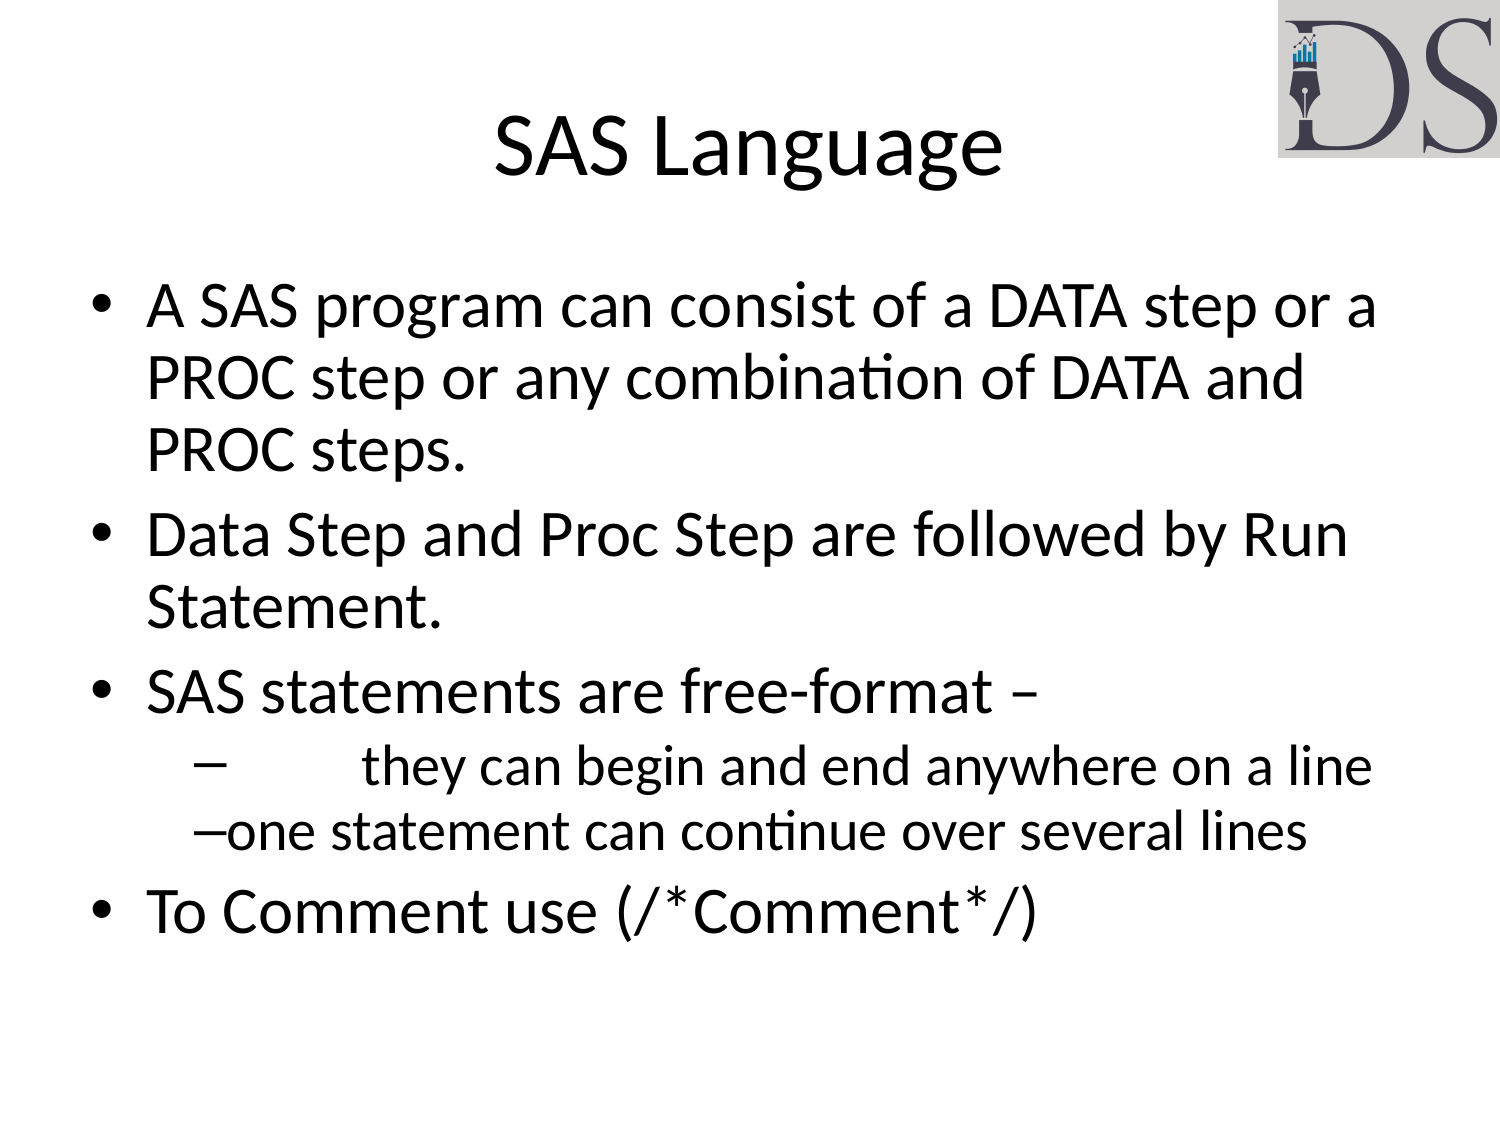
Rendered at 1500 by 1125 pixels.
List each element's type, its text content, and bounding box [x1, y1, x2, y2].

picture [1277, 0, 1500, 158]
list A SAS program can consist of a DATA step or a PROC step or any combination of DATA and PROC steps. Data Step and Proc Step are followed by Run Statement. SAS statements are free-format – they can begin and end anywhere on a line one statement can continue over several lines To Comment use (/*Comment*/) [75, 262, 1425, 1005]
title SAS Language [75, 45, 1425, 233]
